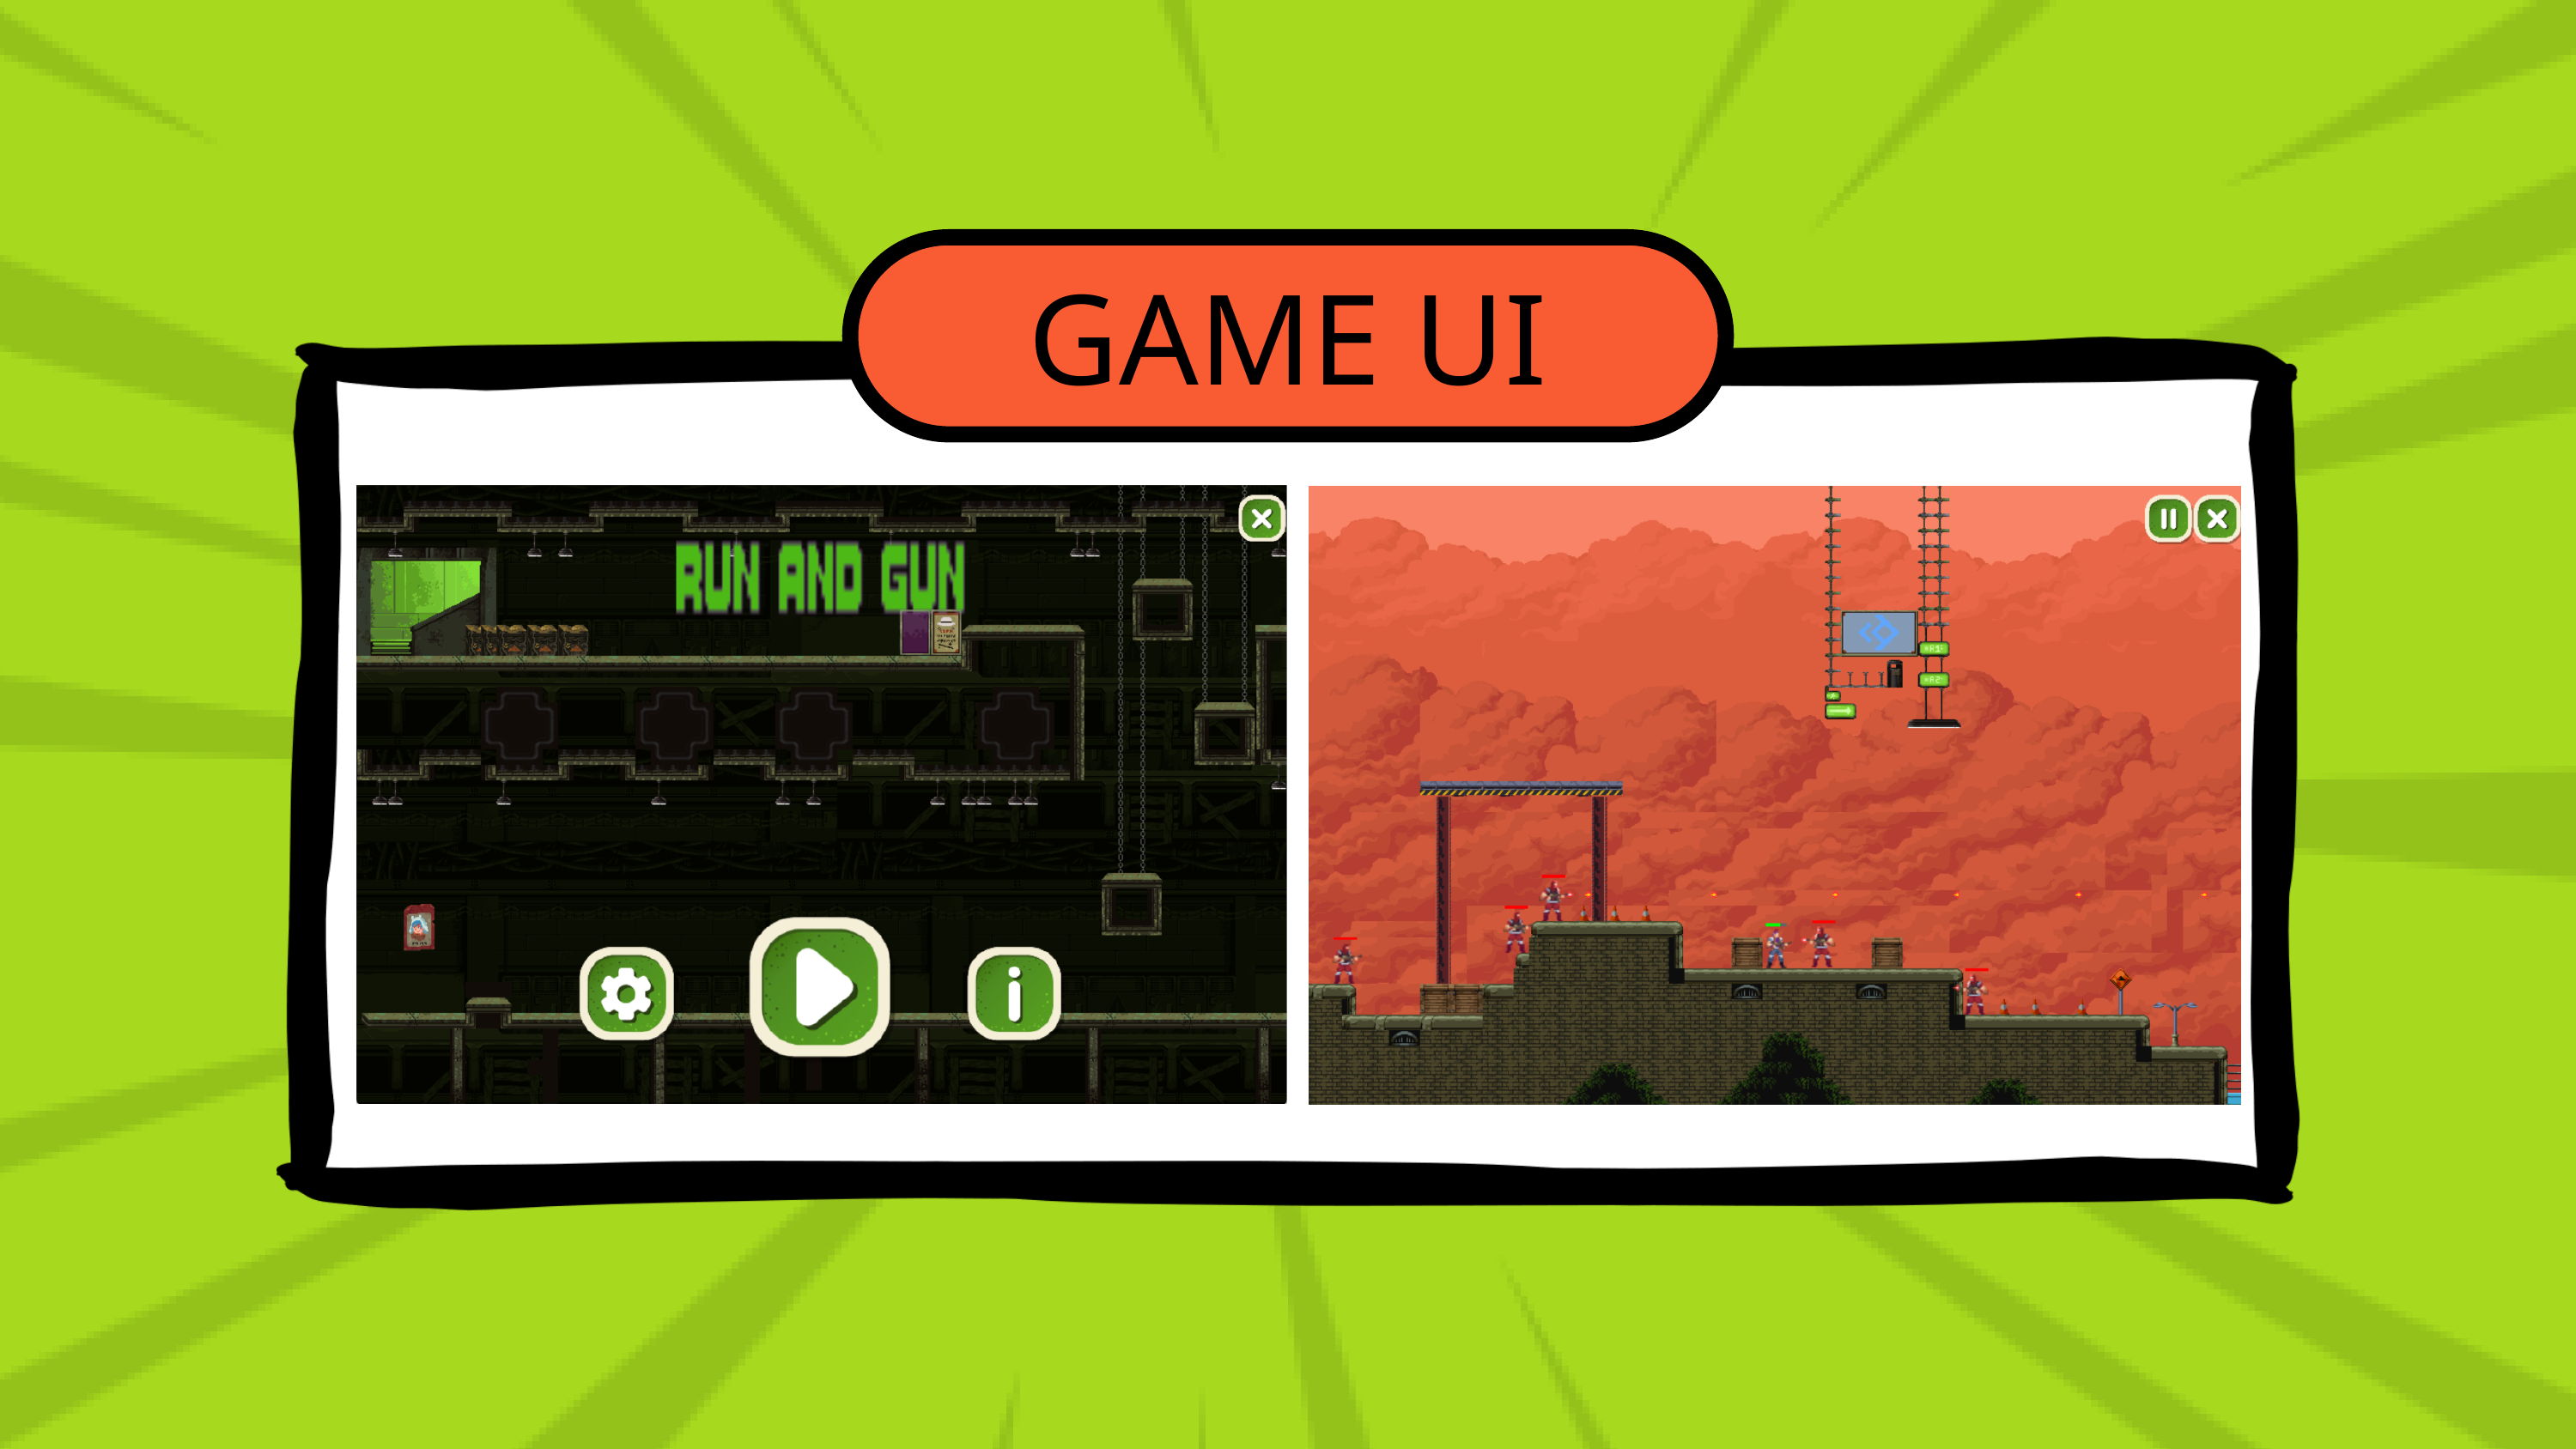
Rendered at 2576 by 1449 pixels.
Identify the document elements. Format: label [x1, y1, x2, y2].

text_box [276, 336, 2300, 1211]
text_box [0, 0, 2576, 1449]
picture [355, 485, 1287, 1104]
picture [1309, 486, 2241, 1105]
text_box [849, 237, 1727, 435]
